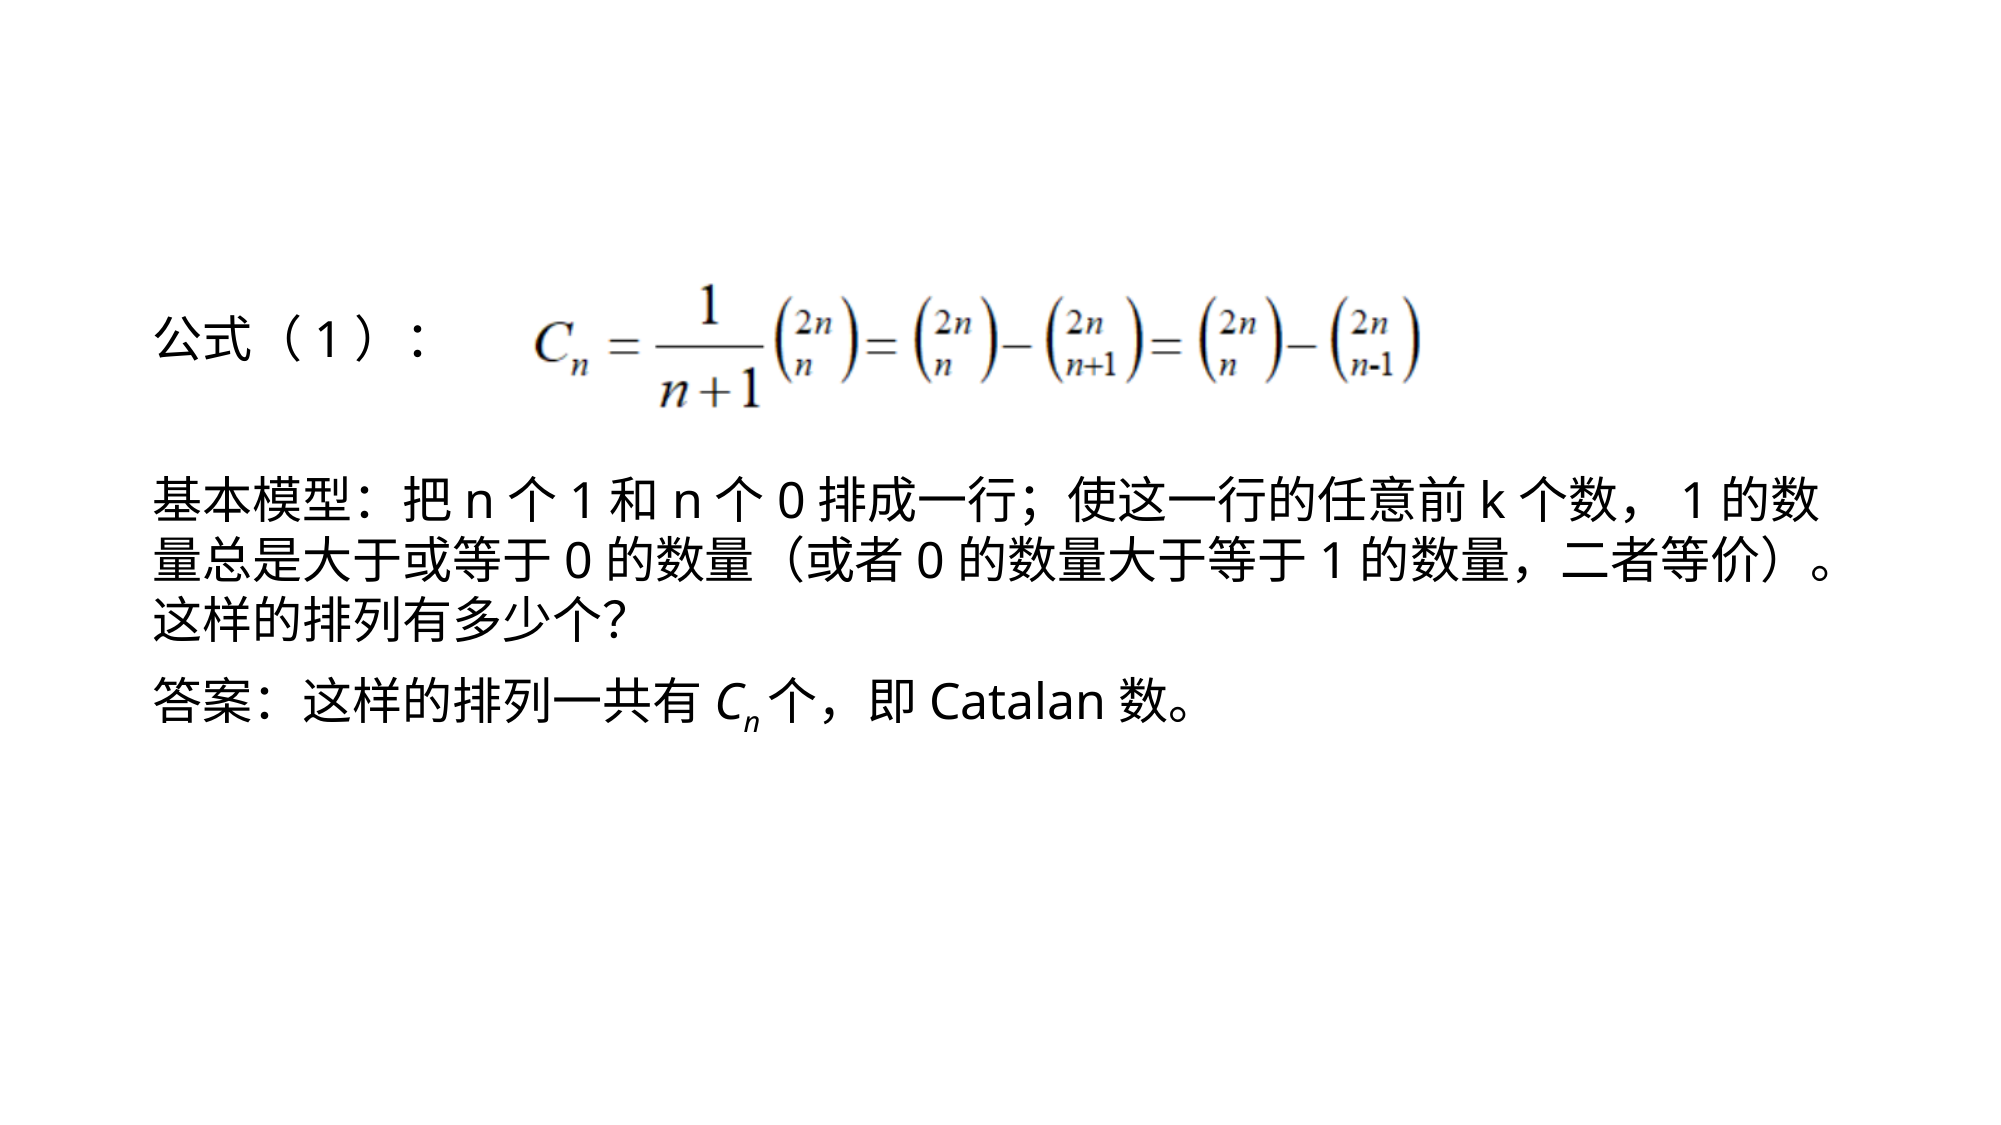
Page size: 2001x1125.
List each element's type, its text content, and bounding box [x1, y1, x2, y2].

picture [515, 278, 1437, 418]
list 公式（1）： 基本模型：把n个1和n个0排成一行；使这一行的任意前k个数，1的数量总是大于或等于0的数量（或者0的数量大于等于1的数量，二者等价）。这样的排列有多少个？ 答案：这样的排列一共有Cn个，即Catalan数。 [137, 299, 1863, 1014]
